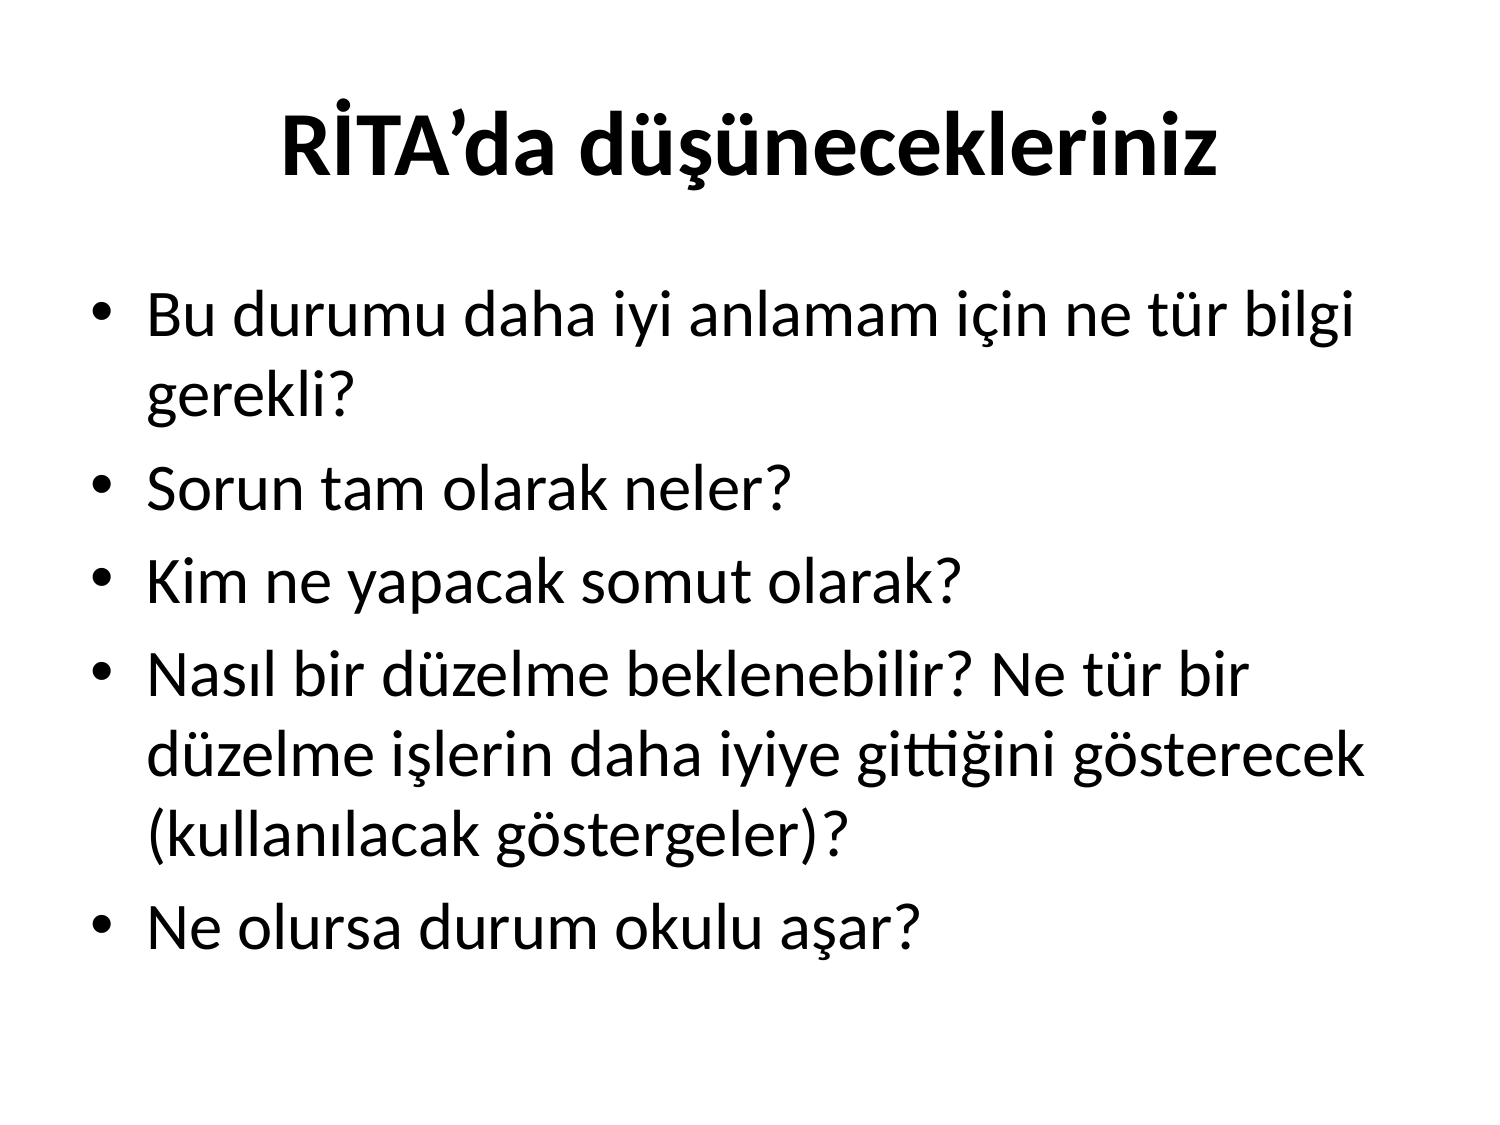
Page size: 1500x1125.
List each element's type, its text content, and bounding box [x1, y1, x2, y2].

list Bu durumu daha iyi anlamam için ne tür bilgi gerekli? Sorun tam olarak neler? Kim ne yapacak somut olarak? Nasıl bir düzelme beklenebilir? Ne tür bir düzelme işlerin daha iyiye gittiğini gösterecek (kullanılacak göstergeler)? Ne olursa durum okulu aşar? [75, 262, 1425, 1005]
title RİTA’da düşünecekleriniz [75, 45, 1425, 233]
